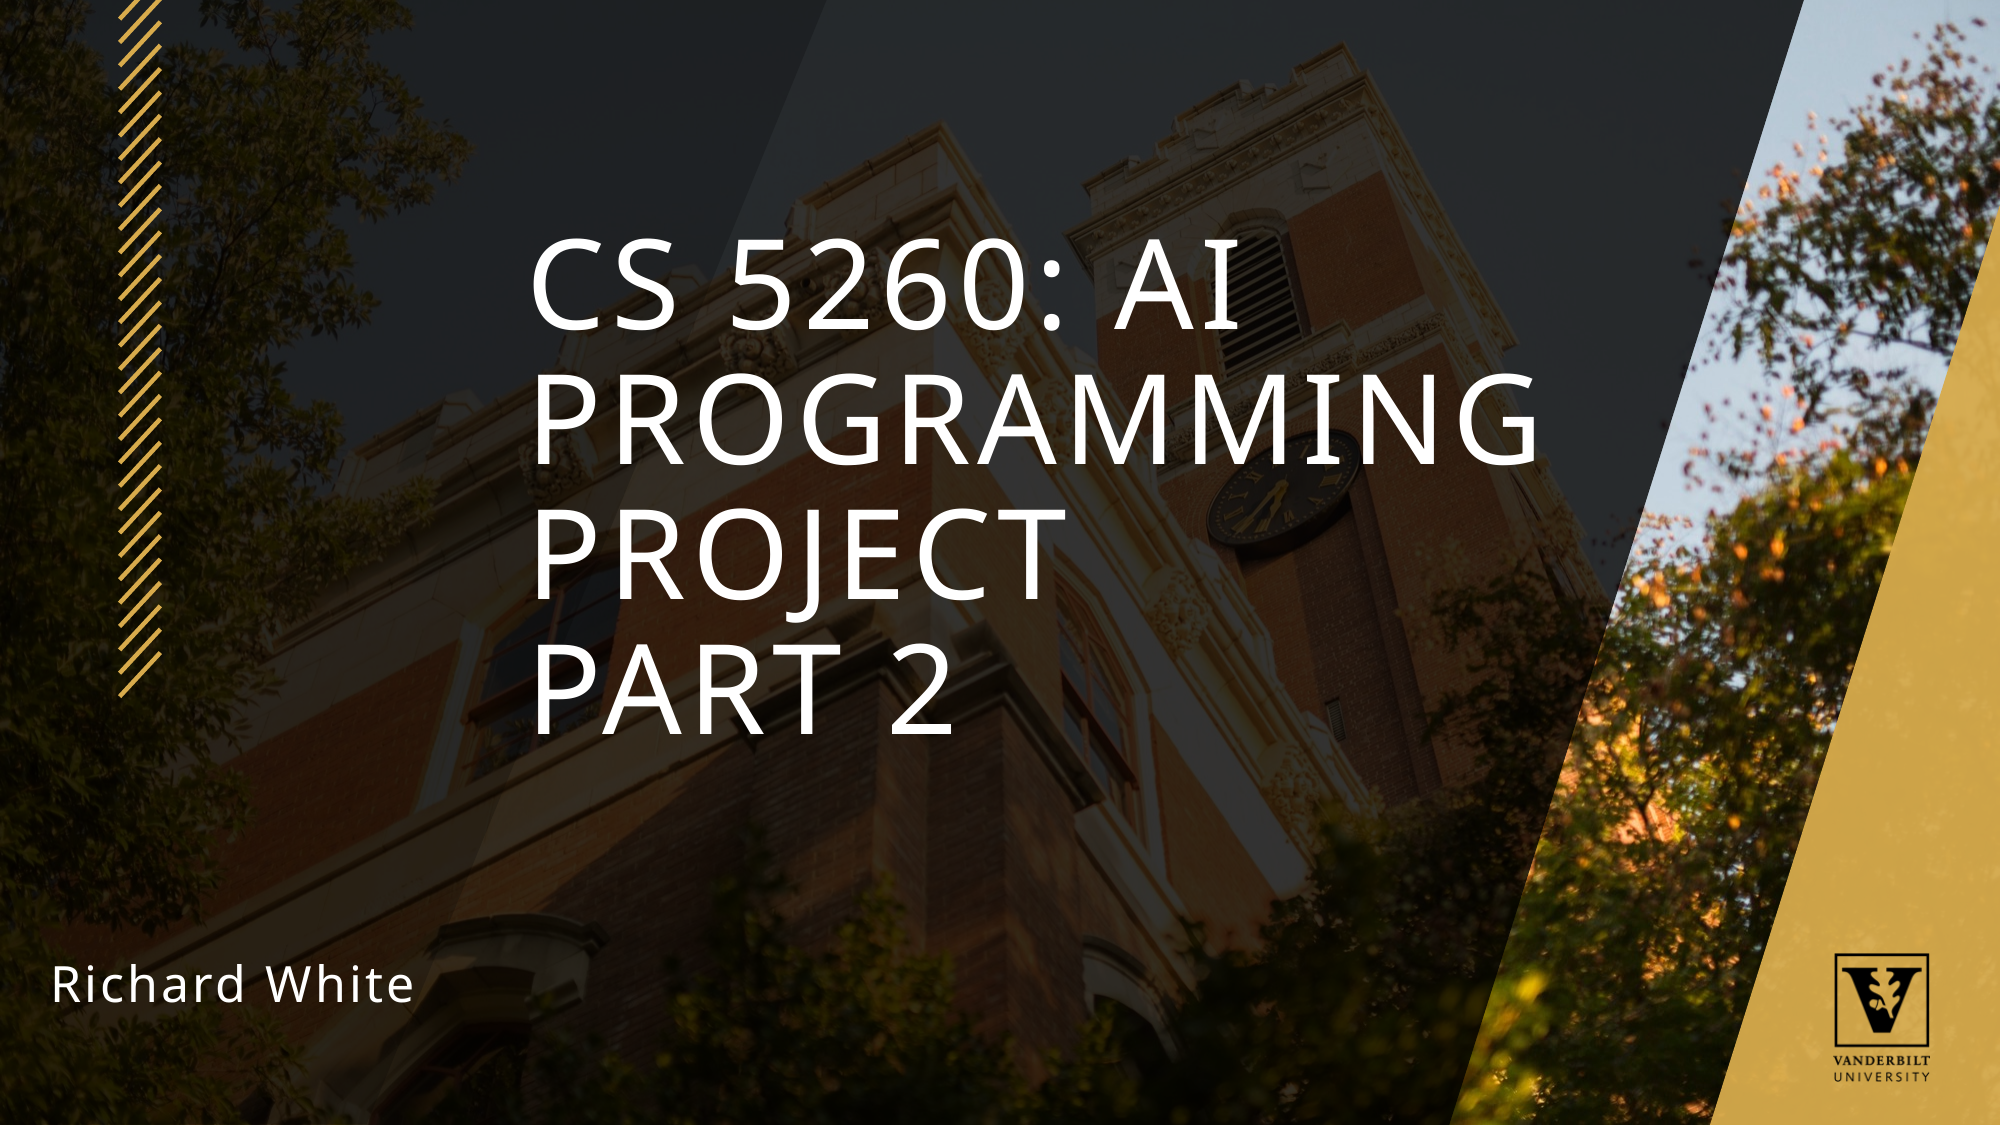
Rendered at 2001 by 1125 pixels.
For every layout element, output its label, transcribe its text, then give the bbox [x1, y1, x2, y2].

title CS 5260: AI Programming Project part 2 [511, 486, 1802, 770]
picture [444, 0, 2000, 938]
subtitle Richard White [35, 938, 1802, 1125]
picture [1833, 953, 1930, 1082]
